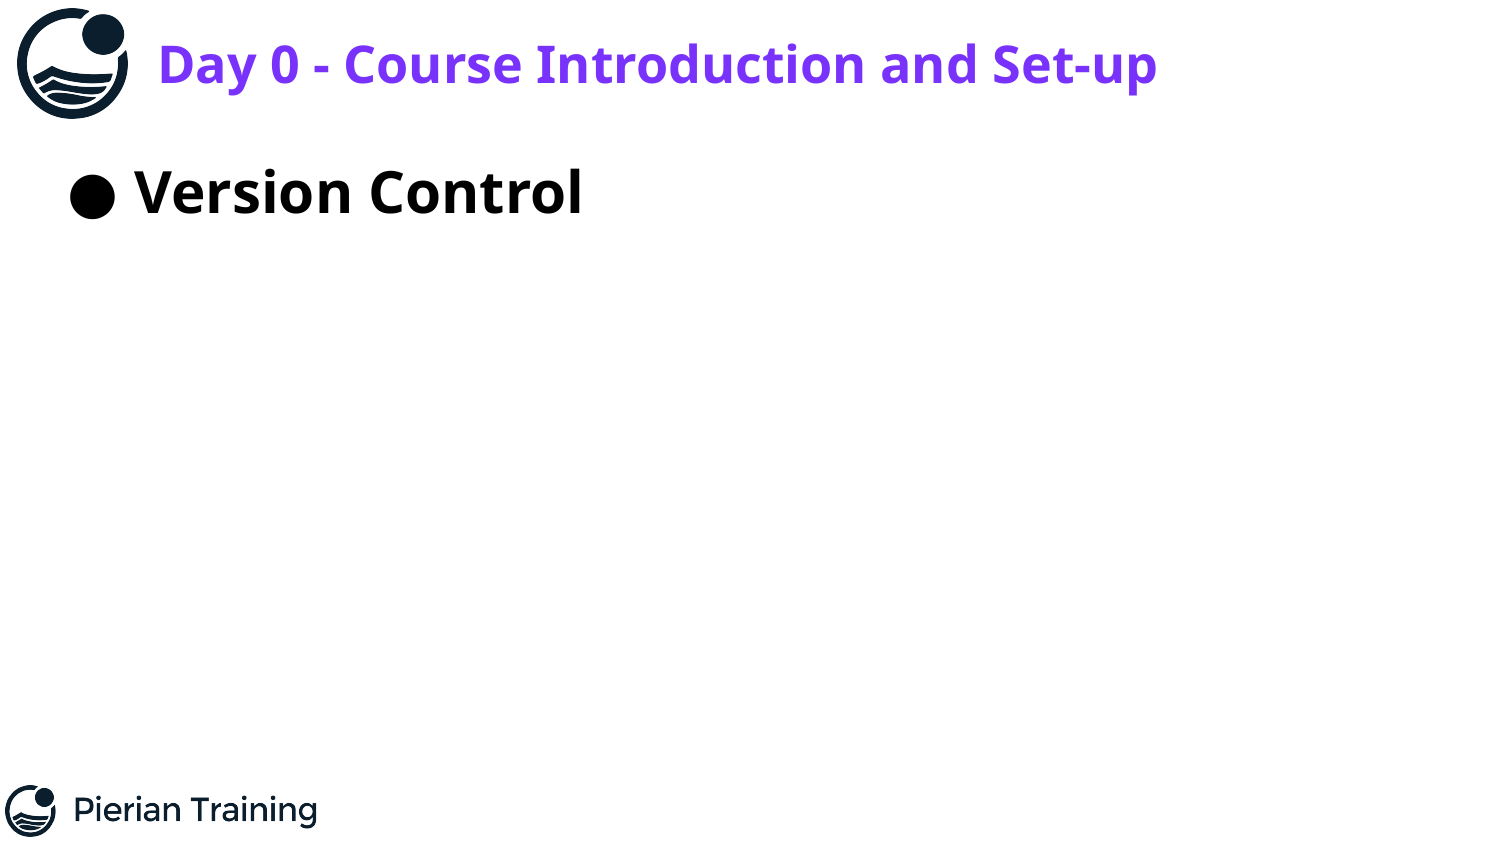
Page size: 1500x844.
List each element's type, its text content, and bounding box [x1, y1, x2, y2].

picture [16, 8, 128, 120]
text_box Day 0 - Course Introduction and Set-up [142, 16, 1432, 110]
text_box Version Control [44, 140, 1432, 241]
picture [4, 785, 318, 837]
